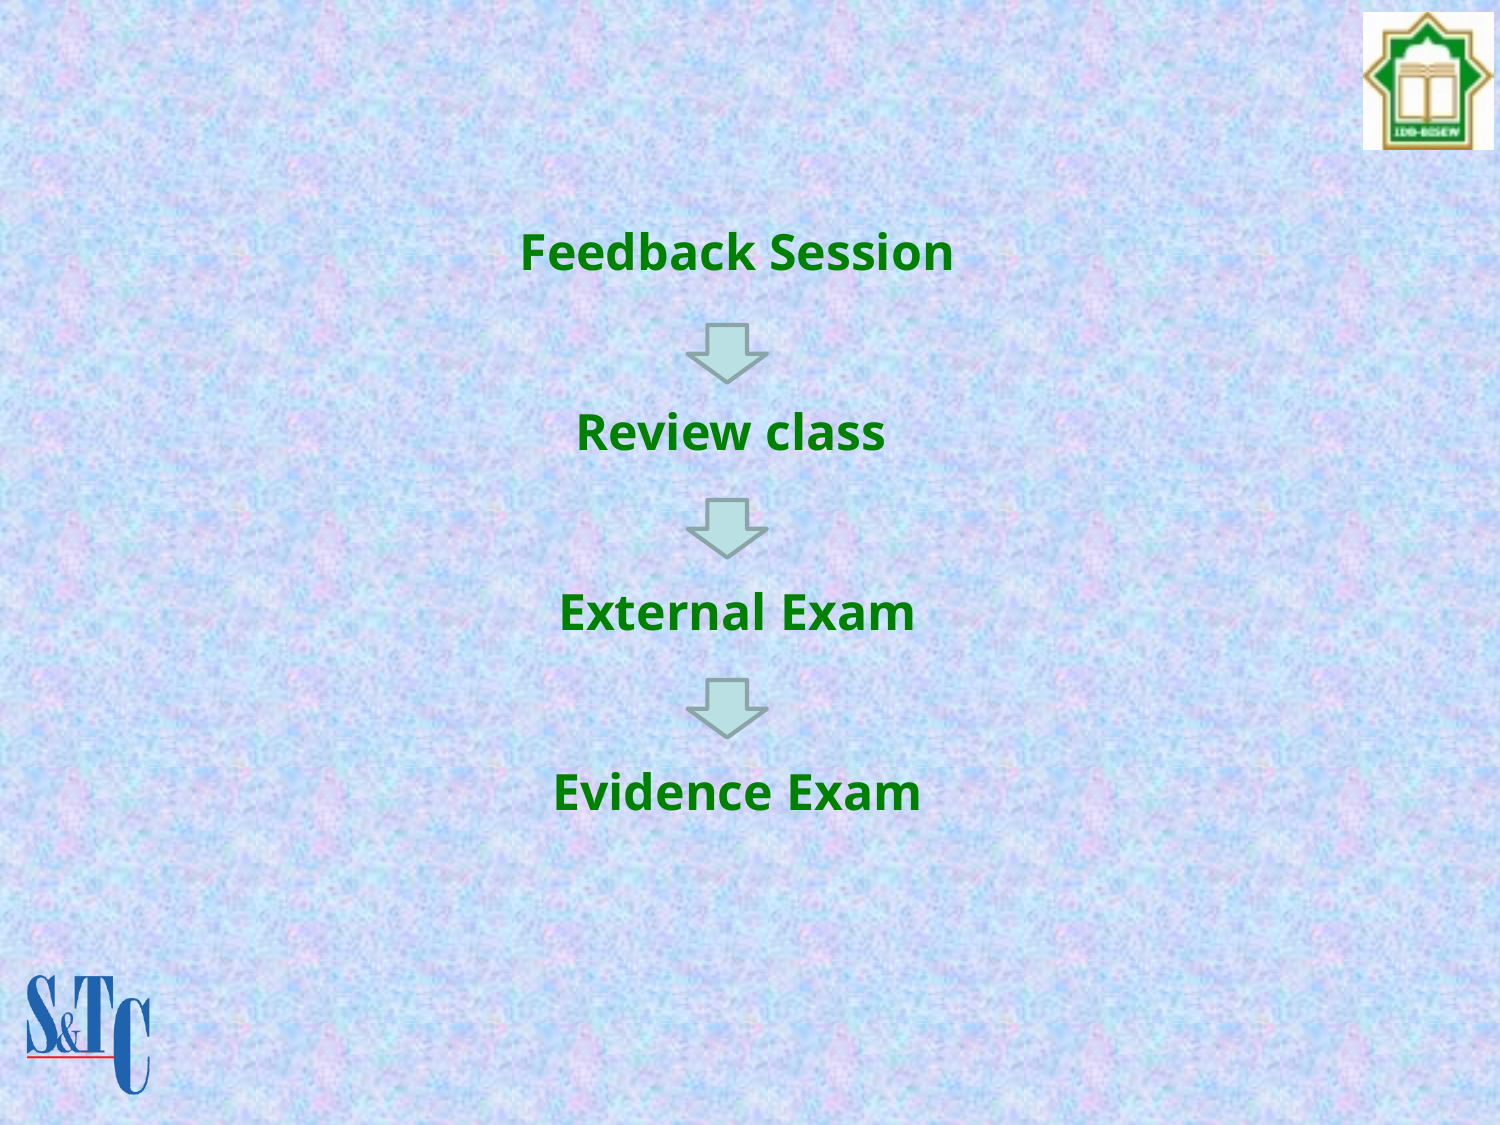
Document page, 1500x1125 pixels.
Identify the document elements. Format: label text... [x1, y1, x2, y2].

text_box [685, 677, 769, 740]
picture [0, 0, 1500, 1125]
text_box [685, 497, 769, 560]
text_box [685, 322, 769, 385]
text_box Feedback Session Review class External Exam Evidence Exam [99, 112, 1375, 878]
